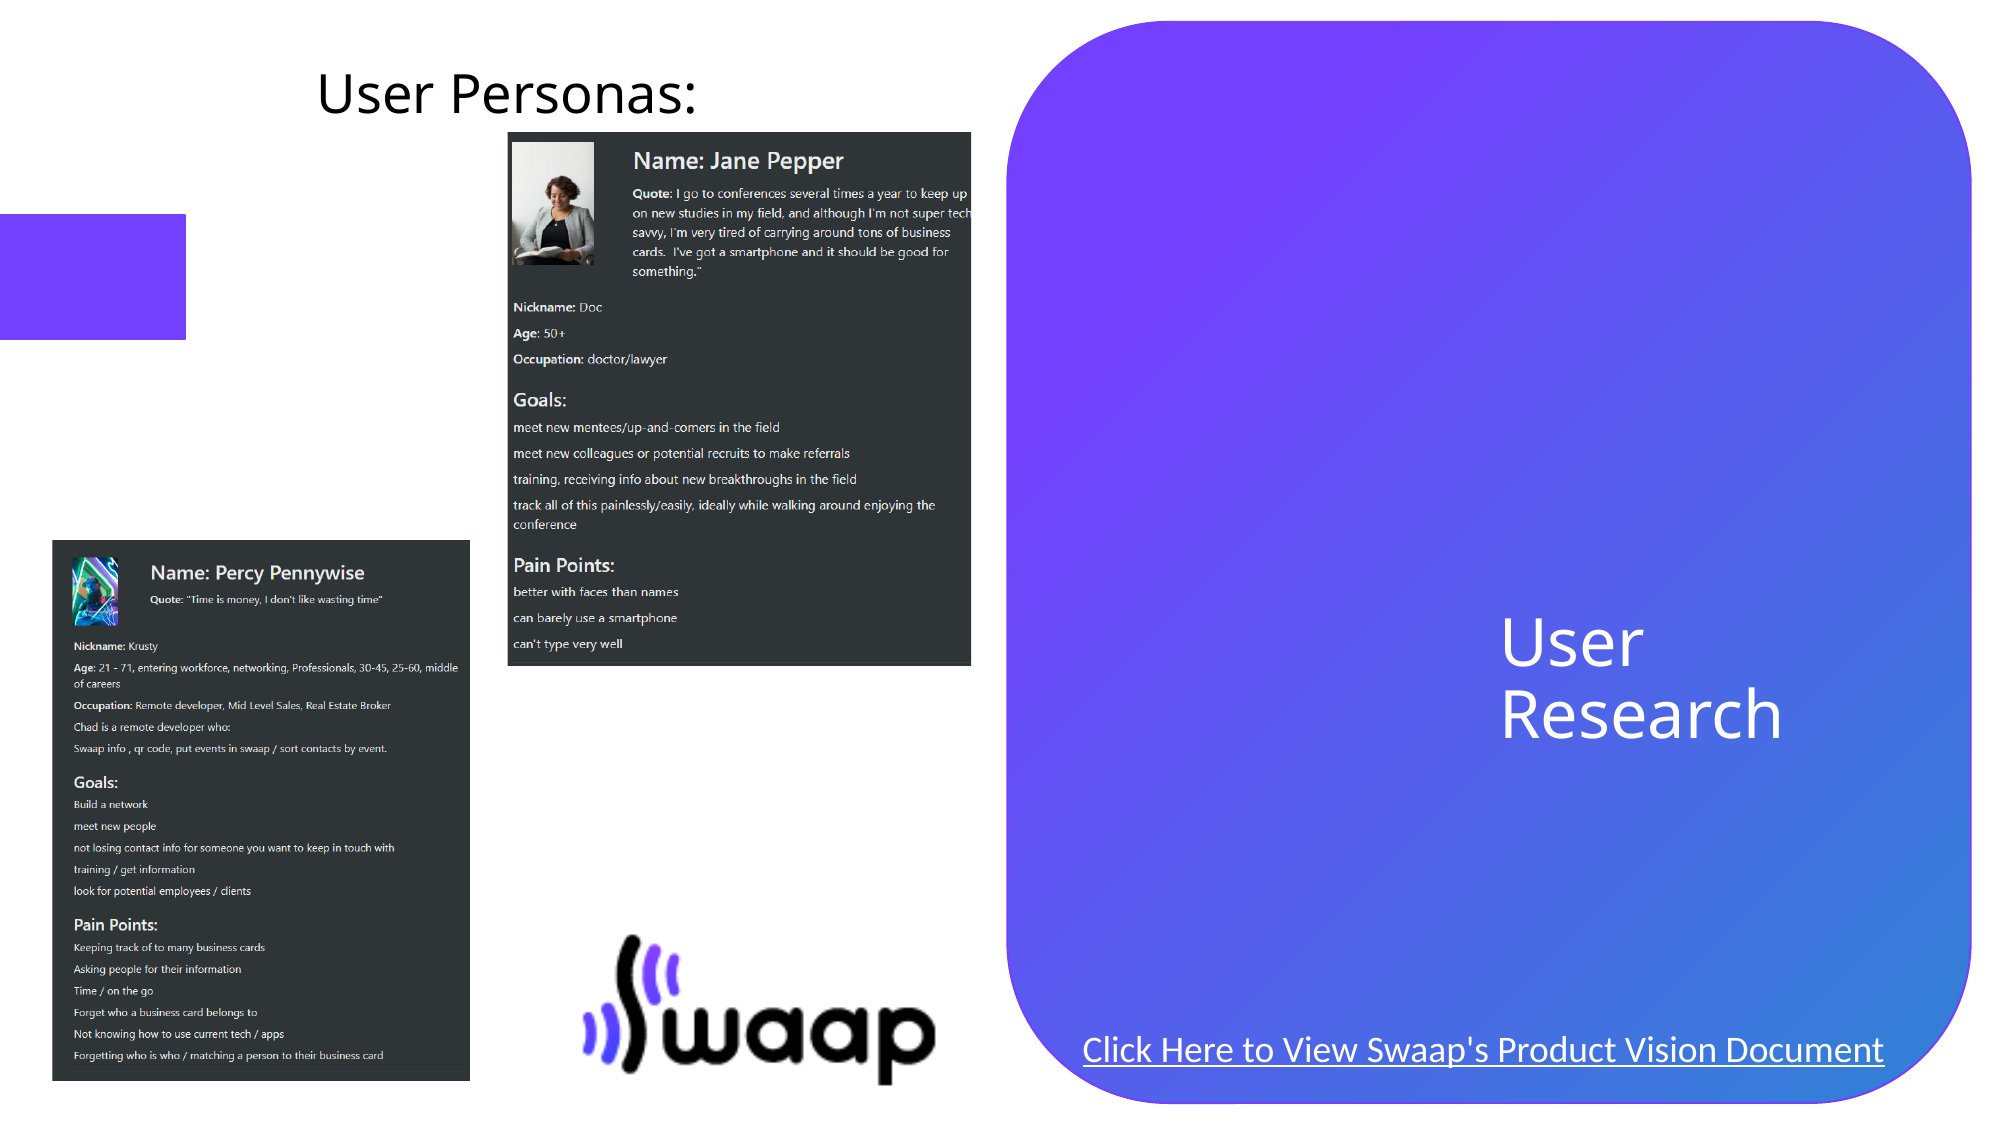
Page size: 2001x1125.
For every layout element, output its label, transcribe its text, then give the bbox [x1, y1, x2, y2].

picture [577, 924, 947, 1111]
picture [507, 132, 972, 666]
text_box [1006, 20, 1972, 1070]
text_box Click Here to View Swaap's Product Vision Document [1068, 1017, 1911, 1078]
title User Research [1484, 632, 1948, 761]
text_box [0, 214, 186, 340]
text_box [1080, 1078, 1898, 1105]
picture [52, 540, 470, 1081]
text_box User Personas: [68, 51, 947, 132]
